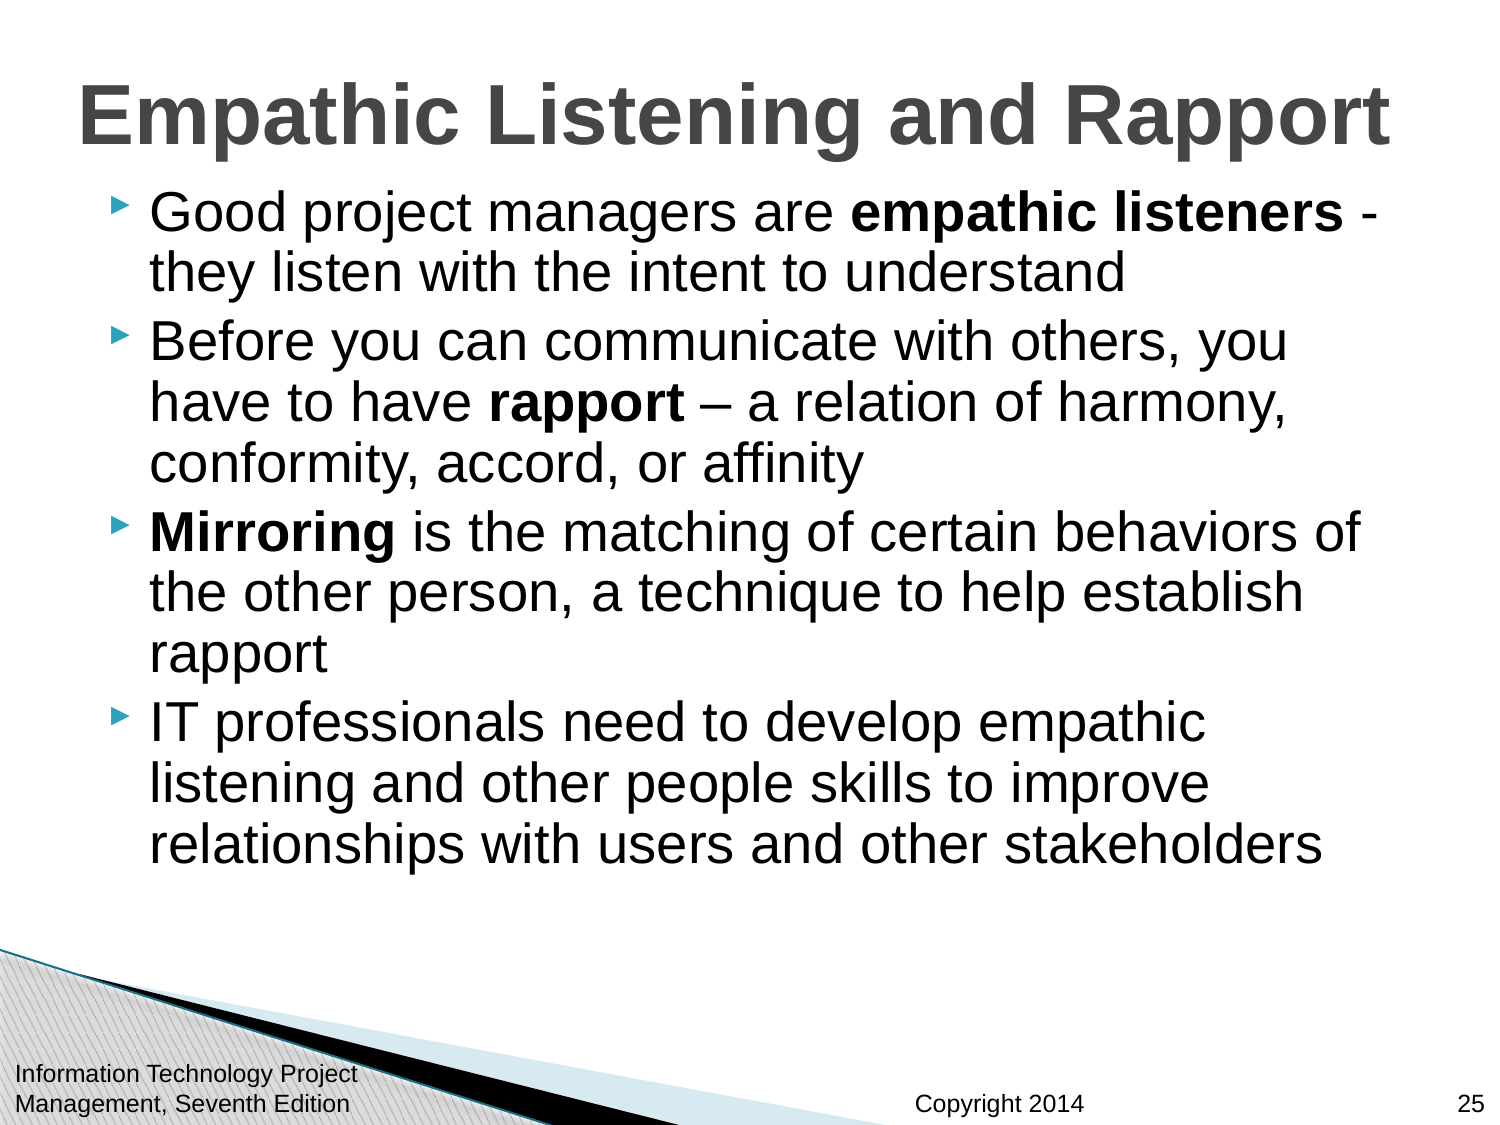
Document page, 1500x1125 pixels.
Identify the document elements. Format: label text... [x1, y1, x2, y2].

list Good project managers are empathic listeners - they listen with the intent to understand Before you can communicate with others, you have to have rapport – a relation of harmony, conformity, accord, or affinity Mirroring is the matching of certain behaviors of the other person, a technique to help establish rapport IT professionals need to develop empathic listening and other people skills to improve relationships with users and other stakeholders [74, 175, 1419, 826]
footer Information Technology Project Management, Seventh Edition [0, 1065, 425, 1125]
title Empathic Listening and Rapport [62, 45, 1425, 175]
slide_number 25 [1408, 1065, 1500, 1125]
